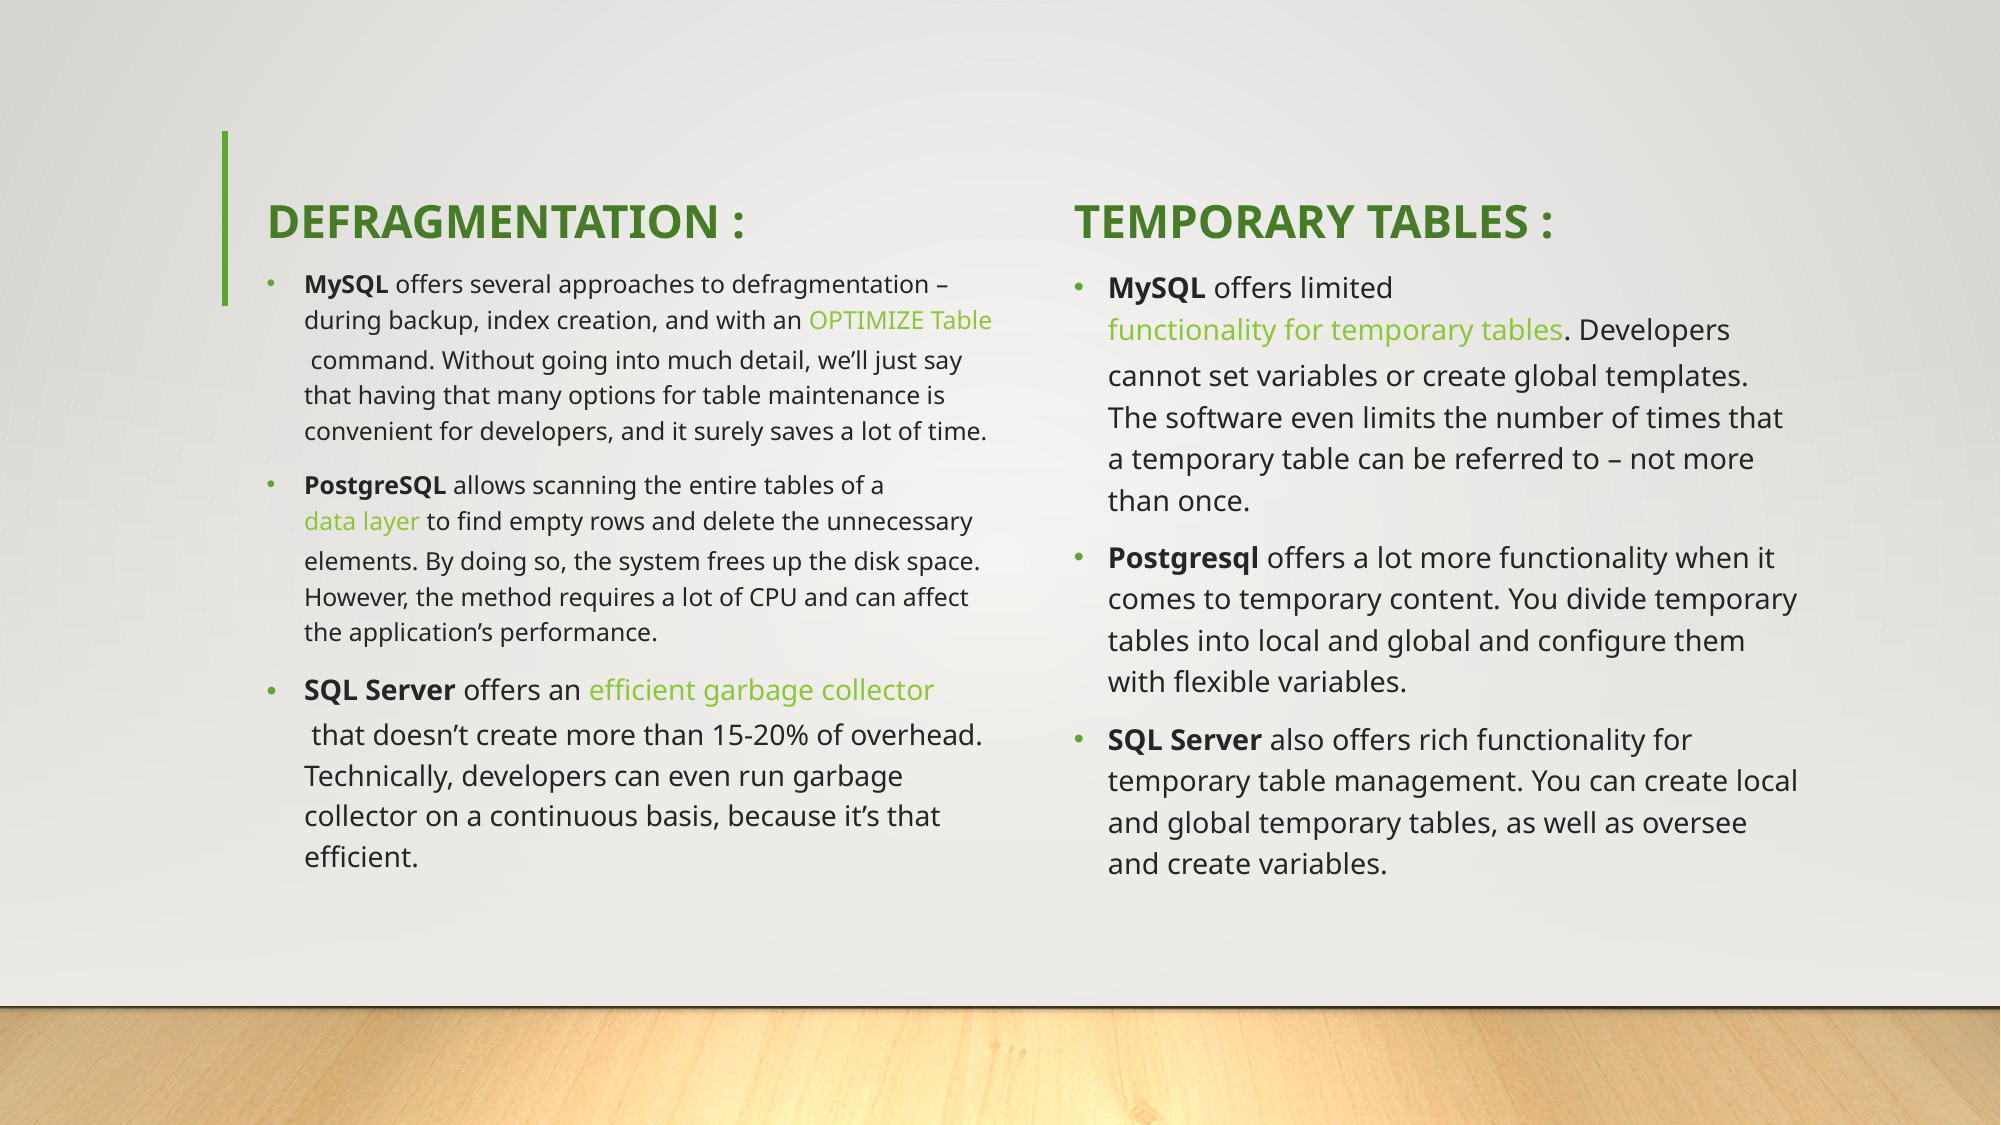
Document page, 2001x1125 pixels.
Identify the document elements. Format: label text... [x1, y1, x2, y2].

list MySQL offers several approaches to defragmentation – during backup, index creation, and with an OPTIMIZE Table command. Without going into much detail, we’ll just say that having that many options for table maintenance is convenient for developers, and it surely saves a lot of time. PostgreSQL allows scanning the entire tables of a data layer to find empty rows and delete the unnecessary elements. By doing so, the system frees up the disk space. However, the method requires a lot of CPU and can affect the application’s performance. SQL Server offers an efficient garbage collector that doesn’t create more than 15-20% of overhead. Technically, developers can even run garbage collector on a continuous basis, because it’s that efficient. [251, 254, 1008, 898]
list MySQL offers limited functionality for temporary tables. Developers cannot set variables or create global templates. The software even limits the number of times that a temporary table can be referred to – not more than once. Postgresql offers a lot more functionality when it comes to temporary content. You divide temporary tables into local and global and configure them with flexible variables. SQL Server also offers rich functionality for temporary table management. You can create local and global temporary tables, as well as oversee and create variables. [1058, 254, 1815, 896]
list Temporary Tables : [1058, 159, 1815, 254]
list Defragmentation : [251, 159, 1008, 254]
picture [0, 1006, 2000, 1125]
